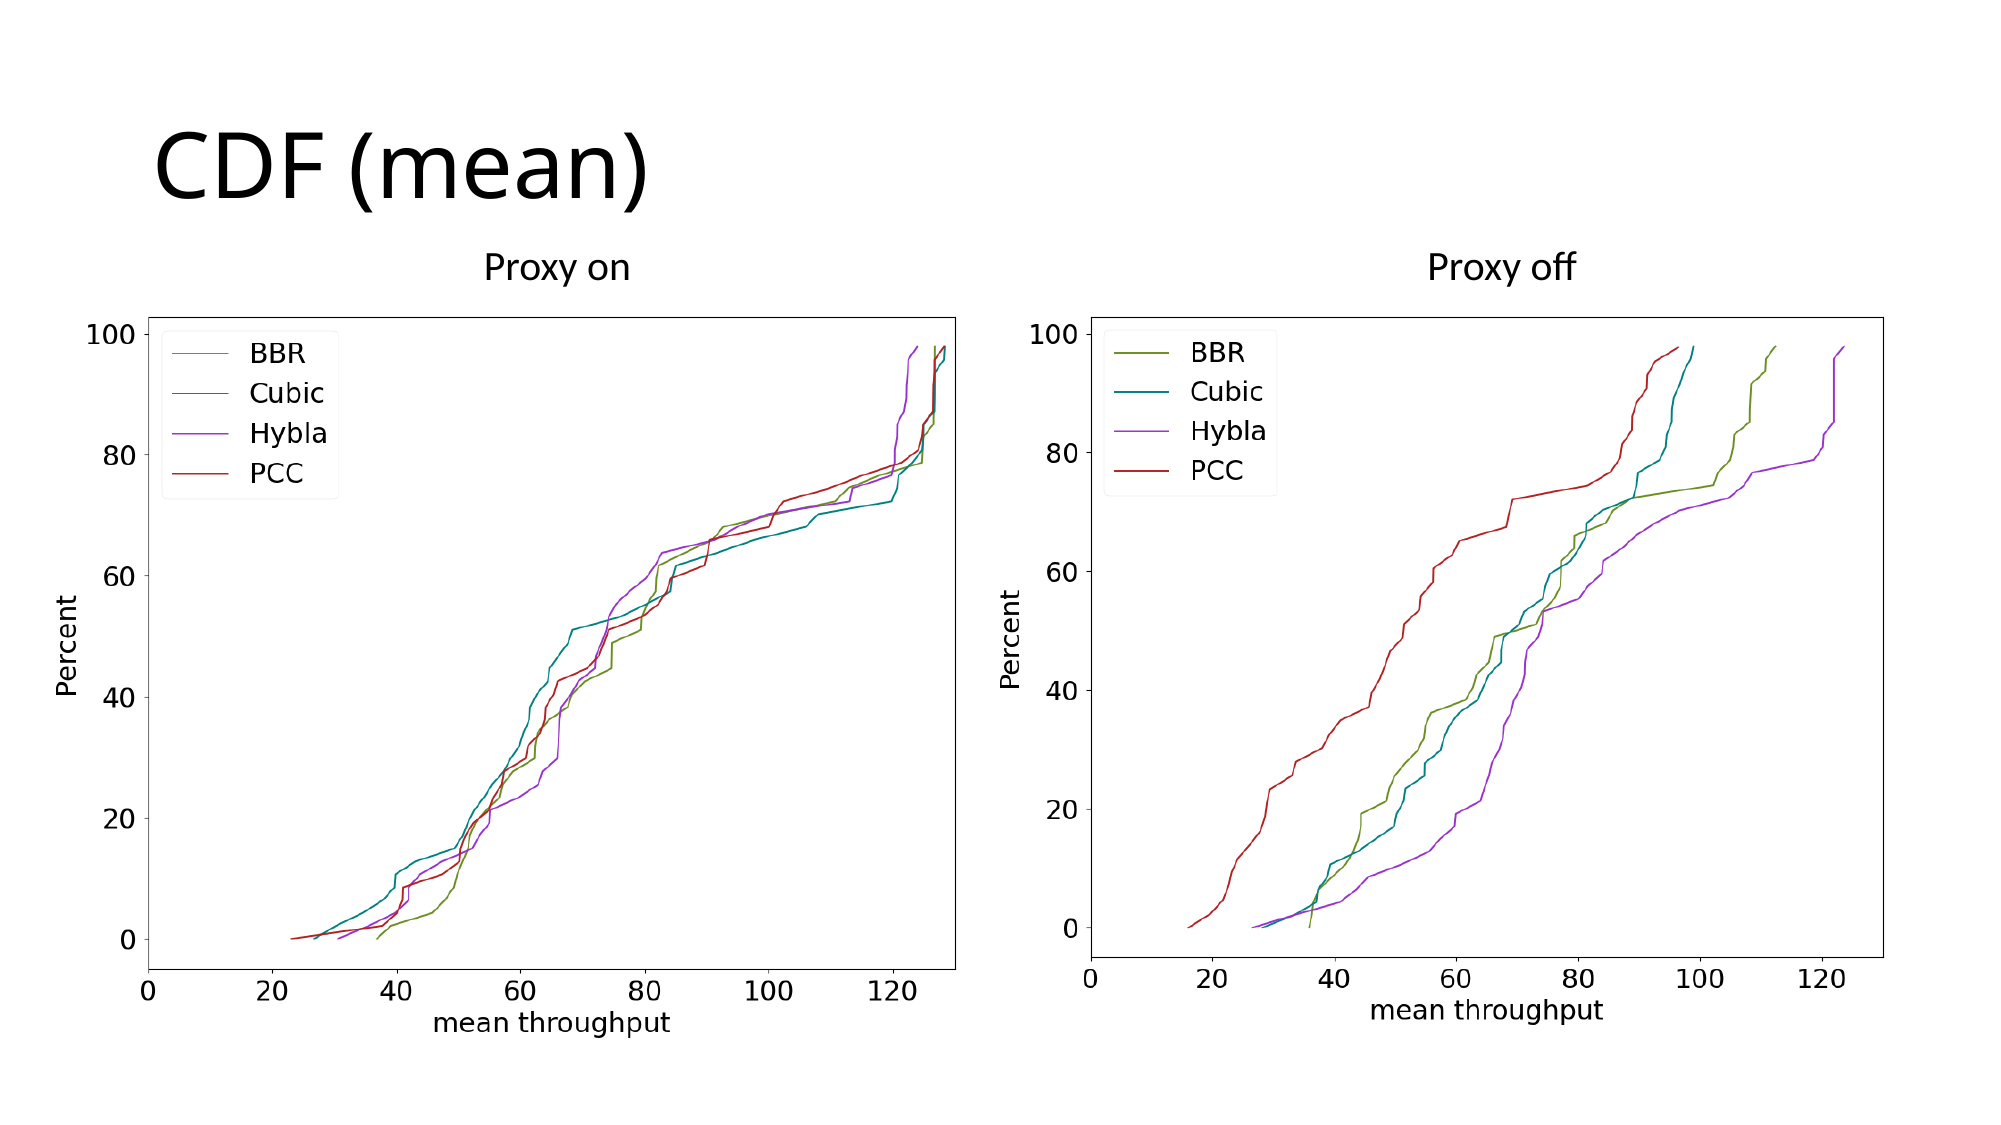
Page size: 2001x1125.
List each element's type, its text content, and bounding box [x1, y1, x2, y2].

picture [49, 313, 958, 1041]
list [993, 313, 1886, 1028]
text_box Proxy off [1412, 230, 1863, 296]
text_box Proxy on [469, 230, 919, 296]
title CDF (mean) [137, 59, 1863, 278]
